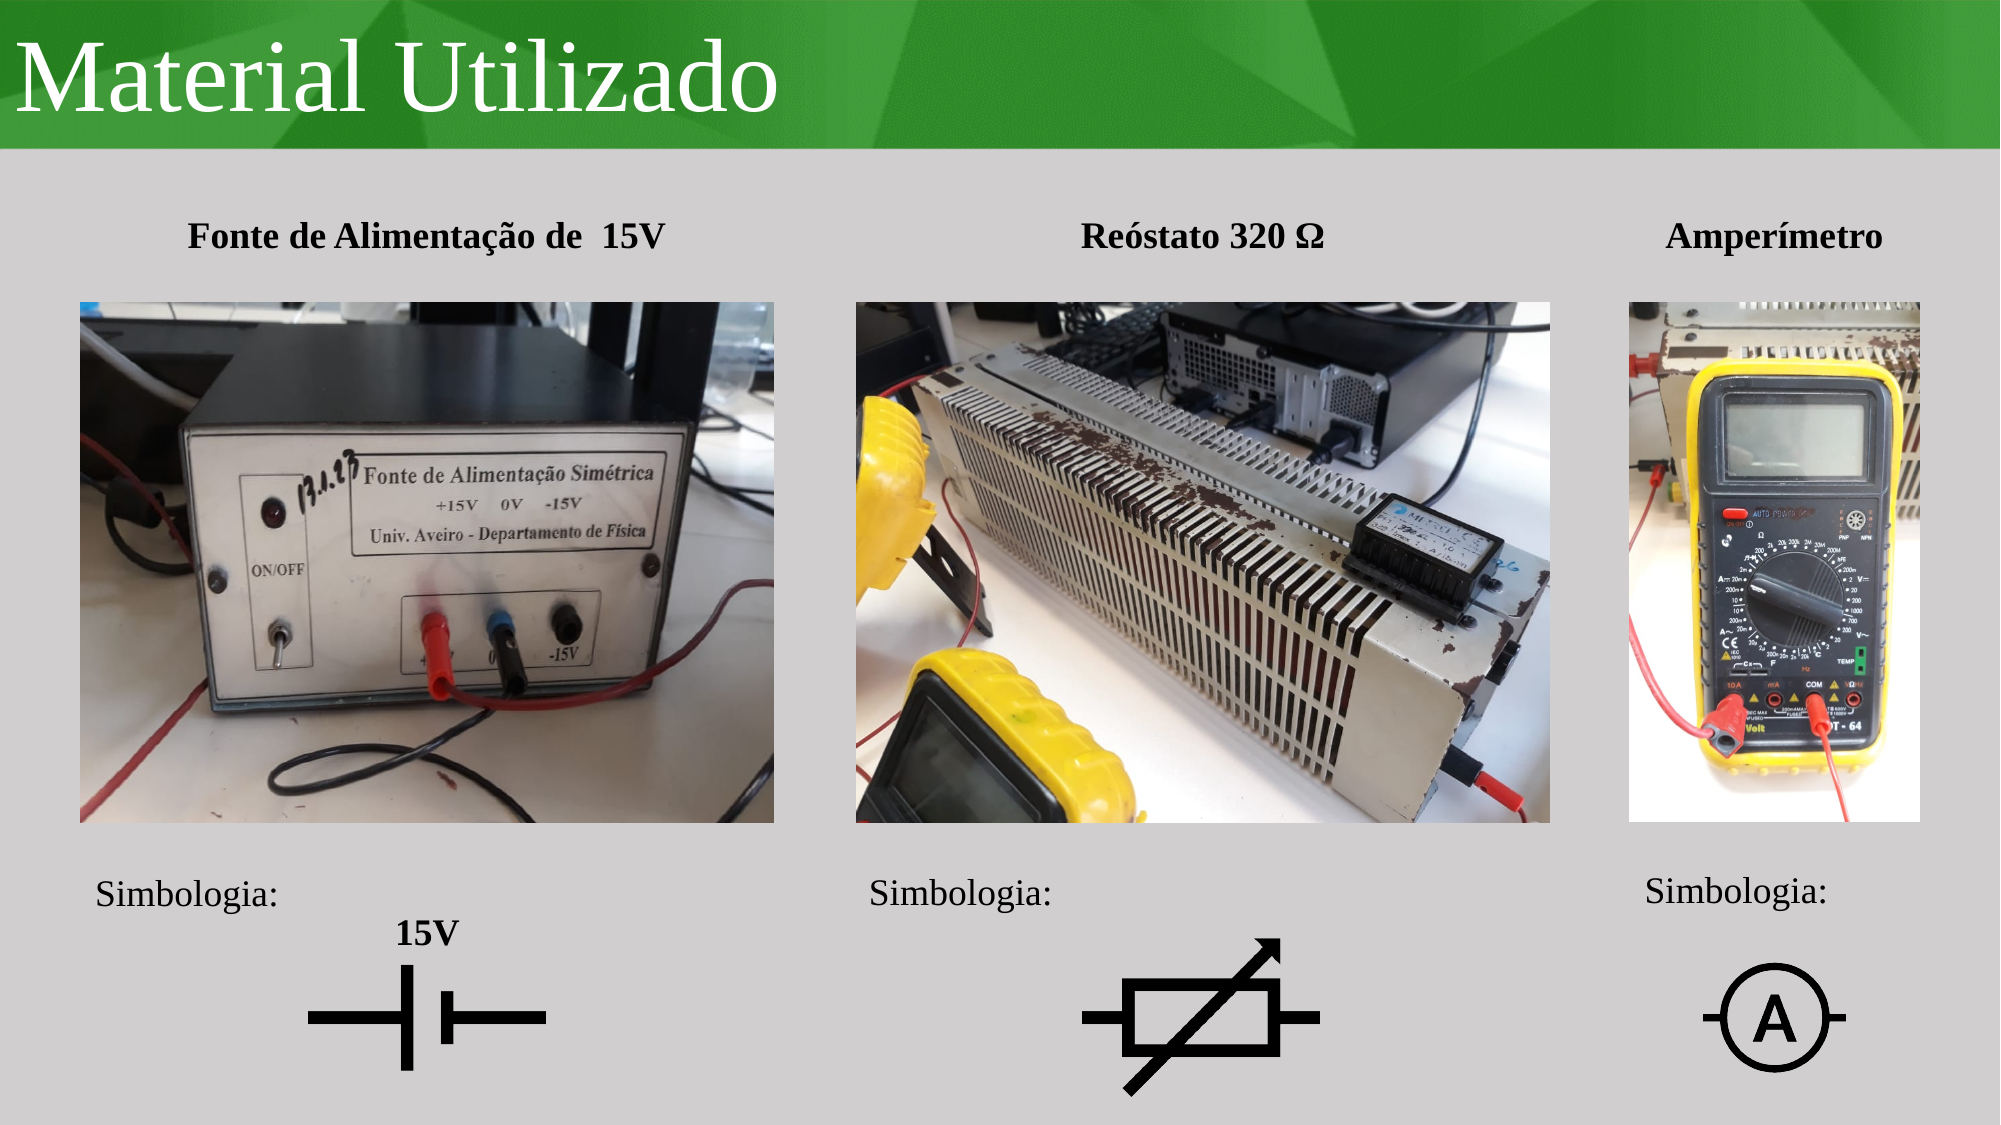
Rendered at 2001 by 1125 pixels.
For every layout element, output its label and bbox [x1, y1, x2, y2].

picture [0, 0, 2000, 1125]
text_box [855, 203, 1550, 823]
text_box [80, 203, 774, 823]
text_box [80, 861, 774, 1125]
text_box [854, 860, 1548, 1125]
text_box [1629, 858, 1920, 1089]
